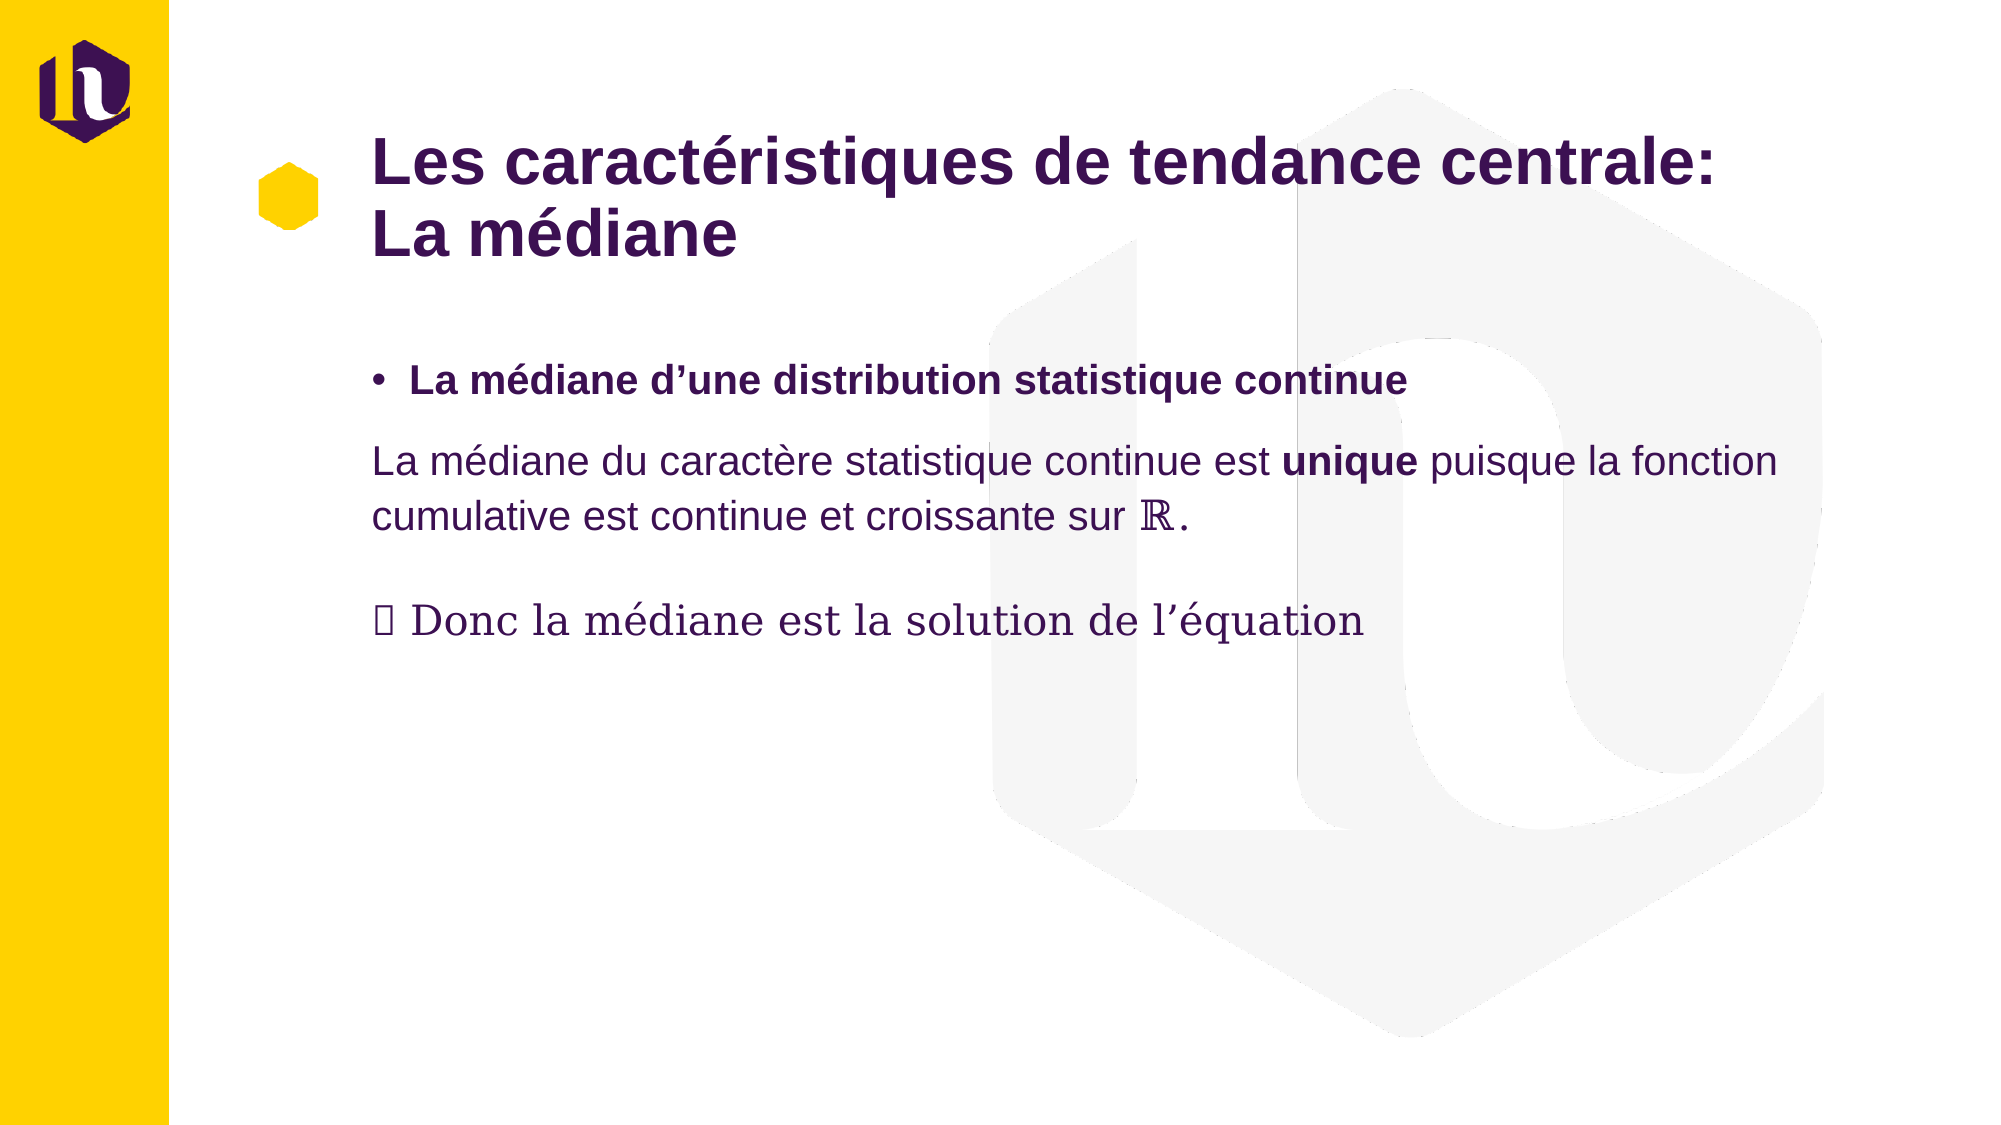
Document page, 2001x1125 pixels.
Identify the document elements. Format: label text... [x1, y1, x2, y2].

title Les caractéristiques de tendance centrale: La médiane [356, 89, 1836, 308]
